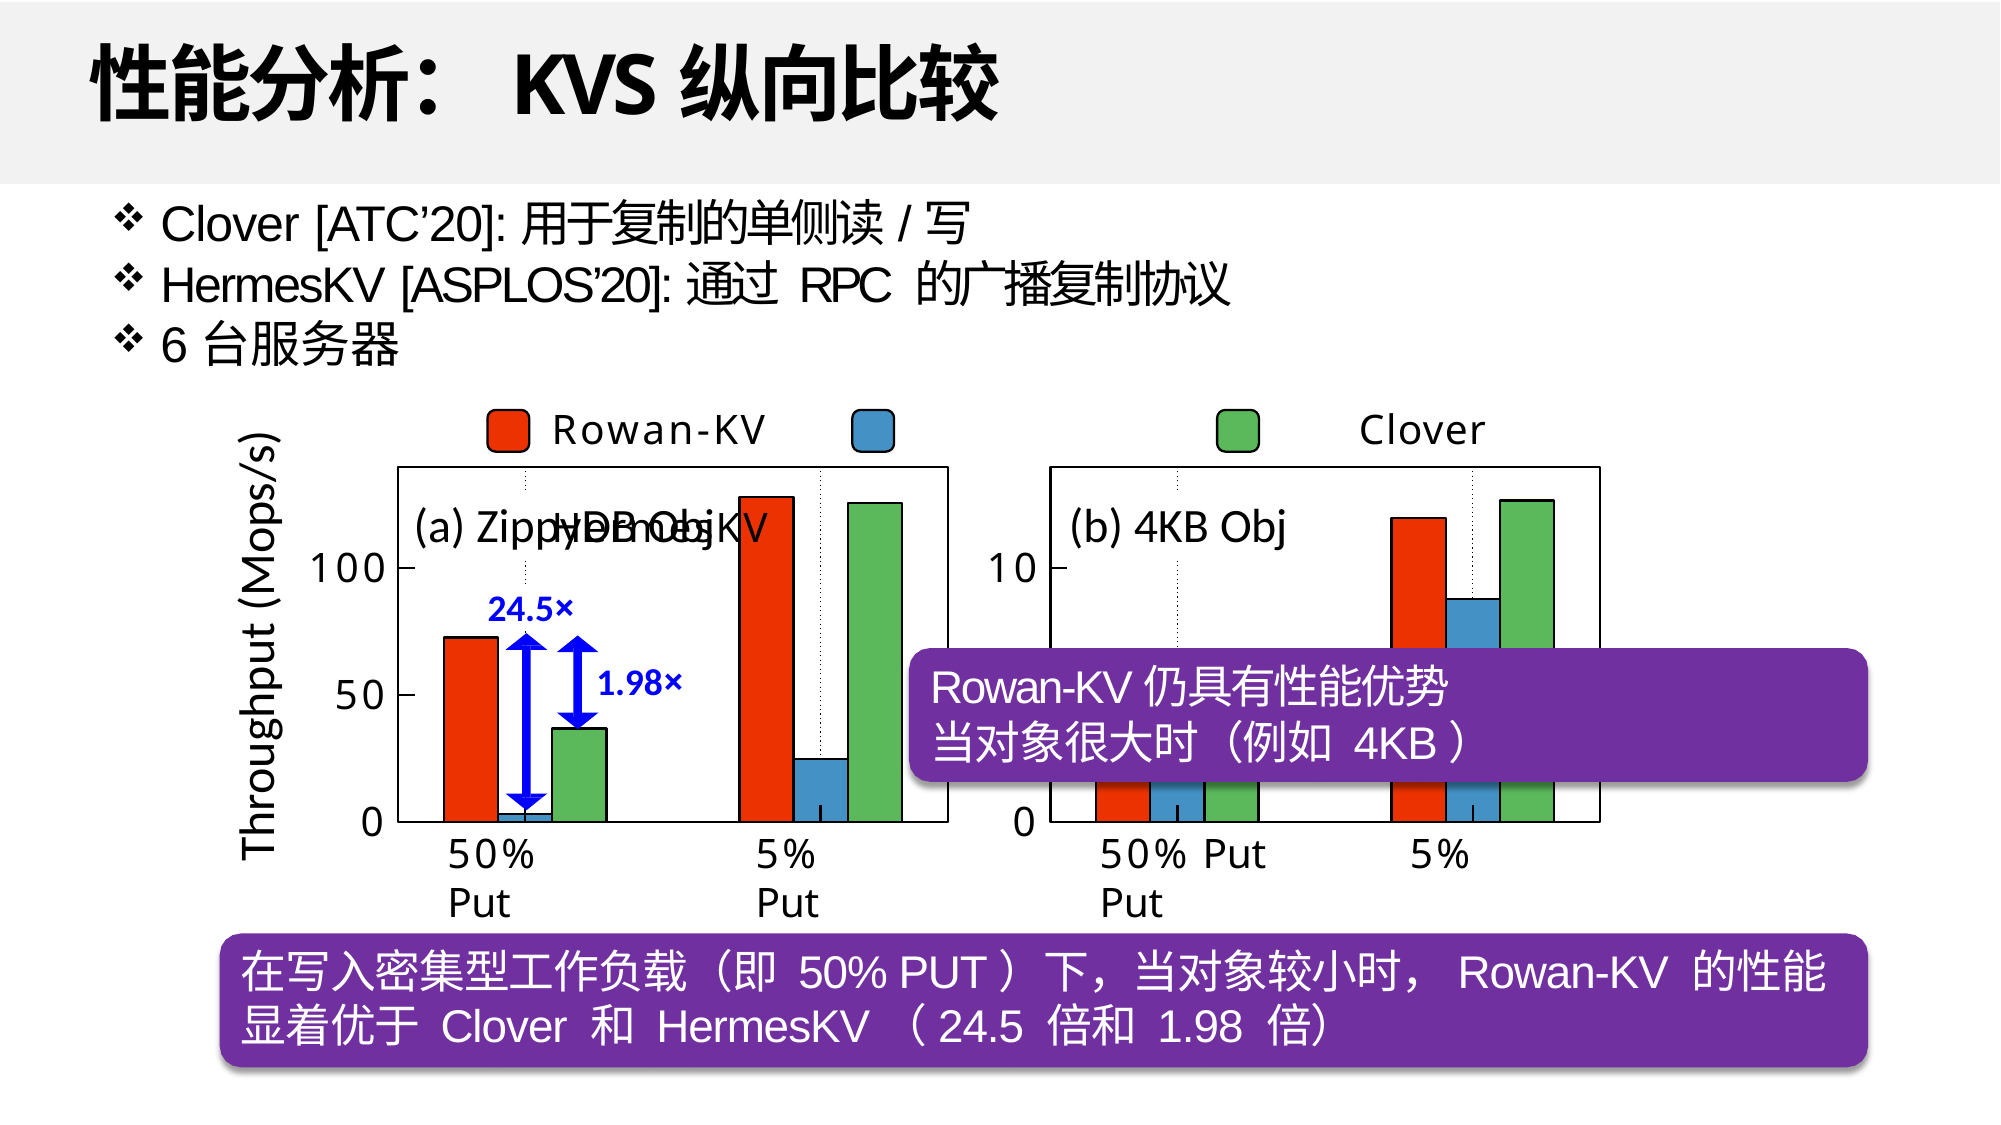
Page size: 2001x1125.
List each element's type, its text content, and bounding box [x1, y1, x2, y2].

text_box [396, 465, 1602, 824]
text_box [556, 635, 695, 730]
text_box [485, 408, 531, 454]
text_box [850, 408, 896, 454]
text_box 0 [1010, 832, 1041, 845]
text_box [204, 929, 1877, 1098]
text_box 100 [306, 539, 389, 591]
text_box Throughput (Mops/s) [225, 426, 291, 864]
text_box 50% Put 5% Put [1097, 833, 1540, 926]
title 性能分析：KVS纵向比较 [86, 29, 1899, 219]
text_box 50 [332, 666, 389, 718]
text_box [1215, 408, 1261, 454]
text_box 0 [358, 793, 389, 845]
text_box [894, 643, 1877, 813]
text_box Clover [ATC’20]:用于复制的单侧读/写 HermesKV [ASPLOS’20]:通过 RPC 的广播复制协议 6台服务器 Rowan-KV Clover HermesKV [109, 189, 1490, 551]
text_box 5% Put [753, 832, 888, 926]
text_box 50% Put [445, 832, 606, 926]
